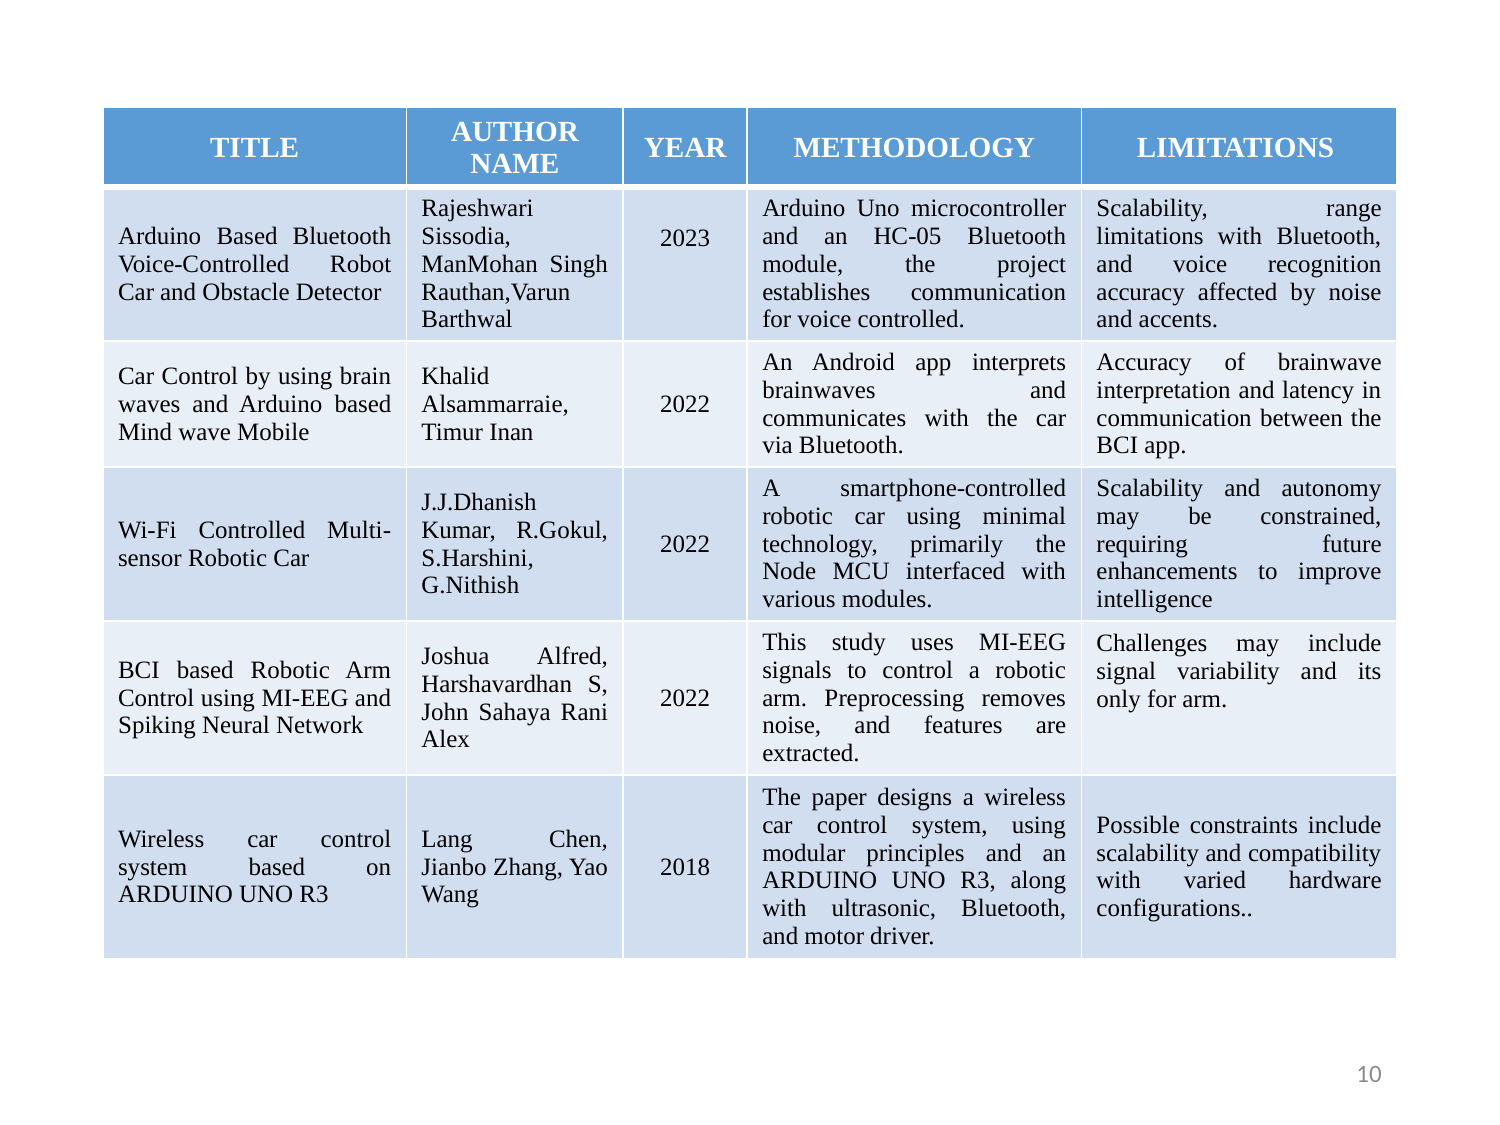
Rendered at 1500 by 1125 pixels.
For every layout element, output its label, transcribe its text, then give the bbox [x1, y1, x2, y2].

table_cell Scalability, range limitations with Bluetooth, and voice recognition accuracy affected by noise and accents. [1082, 190, 1396, 340]
table_cell This study uses MI-EEG signals to control a robotic arm. Preprocessing removes noise, and features are extracted. [748, 622, 1081, 774]
table_header LIMITATIONS [1082, 108, 1396, 184]
table_header TITLE [104, 108, 406, 184]
table_cell Arduino Based Bluetooth Voice-Controlled Robot Car and Obstacle Detector [104, 190, 406, 340]
table_cell Lang Chen, Jianbo Zhang, Yao Wang [407, 776, 622, 958]
table_cell 2022 [624, 622, 746, 774]
table_cell Accuracy of brainwave interpretation and latency in communication between the BCI app. [1082, 342, 1396, 466]
table_cell 2023 [624, 190, 746, 340]
table_cell A smartphone-controlled robotic car using minimal technology, primarily the Node MCU interfaced with various modules. [748, 468, 1081, 620]
table_cell Possible constraints include scalability and compatibility with varied hardware configurations.. [1082, 776, 1396, 958]
table_cell Joshua Alfred, Harshavardhan S, John Sahaya Rani Alex [407, 622, 622, 774]
table_cell 2022 [624, 342, 746, 466]
table_cell Rajeshwari Sissodia, ManMohan Singh Rauthan,Varun Barthwal [407, 190, 622, 340]
table_cell Challenges may include signal variability and its only for arm. [1082, 622, 1396, 774]
table_cell BCI based Robotic Arm Control using MI-EEG and Spiking Neural Network [104, 622, 406, 774]
table_header METHODOLOGY [748, 108, 1081, 184]
table_cell An Android app interprets brainwaves and communicates with the car via Bluetooth. [748, 342, 1081, 466]
table_cell Wireless car control system based on ARDUINO UNO R3 [104, 776, 406, 958]
table_header YEAR [624, 108, 746, 184]
table_cell 2022 [624, 468, 746, 620]
table_cell Wi-Fi Controlled Multi-sensor Robotic Car [104, 468, 406, 620]
slide_number 10 [1059, 1042, 1397, 1103]
table_cell J.J.Dhanish Kumar, R.Gokul, S.Harshini, G.Nithish [407, 468, 622, 620]
table_cell 2018 [624, 776, 746, 958]
table_cell Khalid Alsammarraie, Timur Inan [407, 342, 622, 466]
table_cell Car Control by using brain waves and Arduino based Mind wave Mobile [104, 342, 406, 466]
table_cell Scalability and autonomy may be constrained, requiring future enhancements to improve intelligence [1082, 468, 1396, 620]
table_header AUTHOR NAME [407, 108, 622, 184]
table_cell The paper designs a wireless car control system, using modular principles and an ARDUINO UNO R3, along with ultrasonic, Bluetooth, and motor driver. [748, 776, 1081, 958]
table_cell Arduino Uno microcontroller and an HC-05 Bluetooth module, the project establishes communication for voice controlled. [748, 190, 1081, 340]
